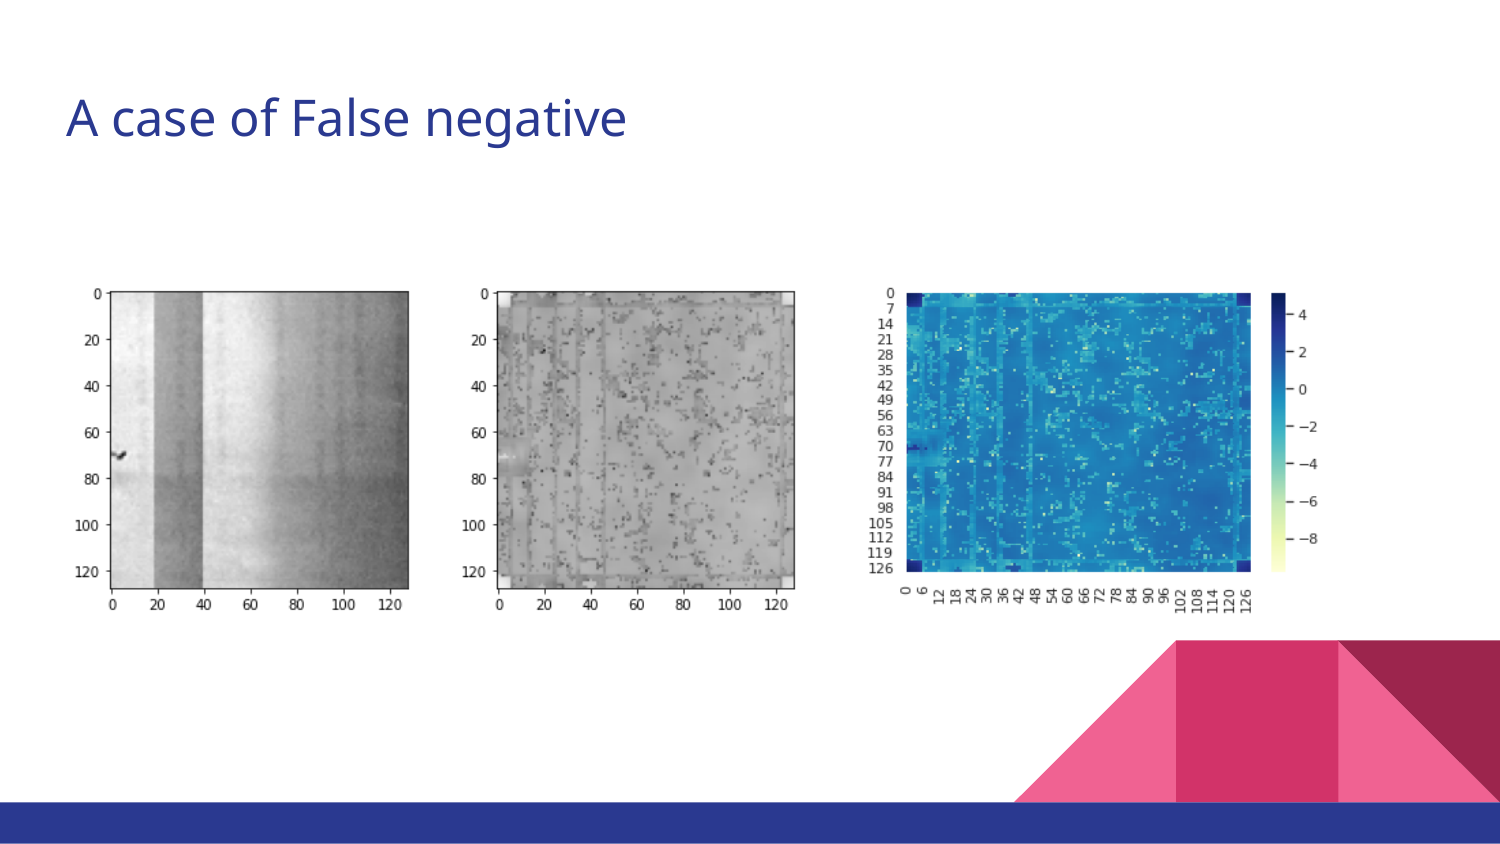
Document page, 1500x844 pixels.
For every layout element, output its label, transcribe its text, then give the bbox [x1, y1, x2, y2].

picture [858, 279, 1329, 621]
picture [452, 279, 803, 621]
title A case of False negative [51, 67, 1449, 167]
picture [65, 279, 416, 621]
